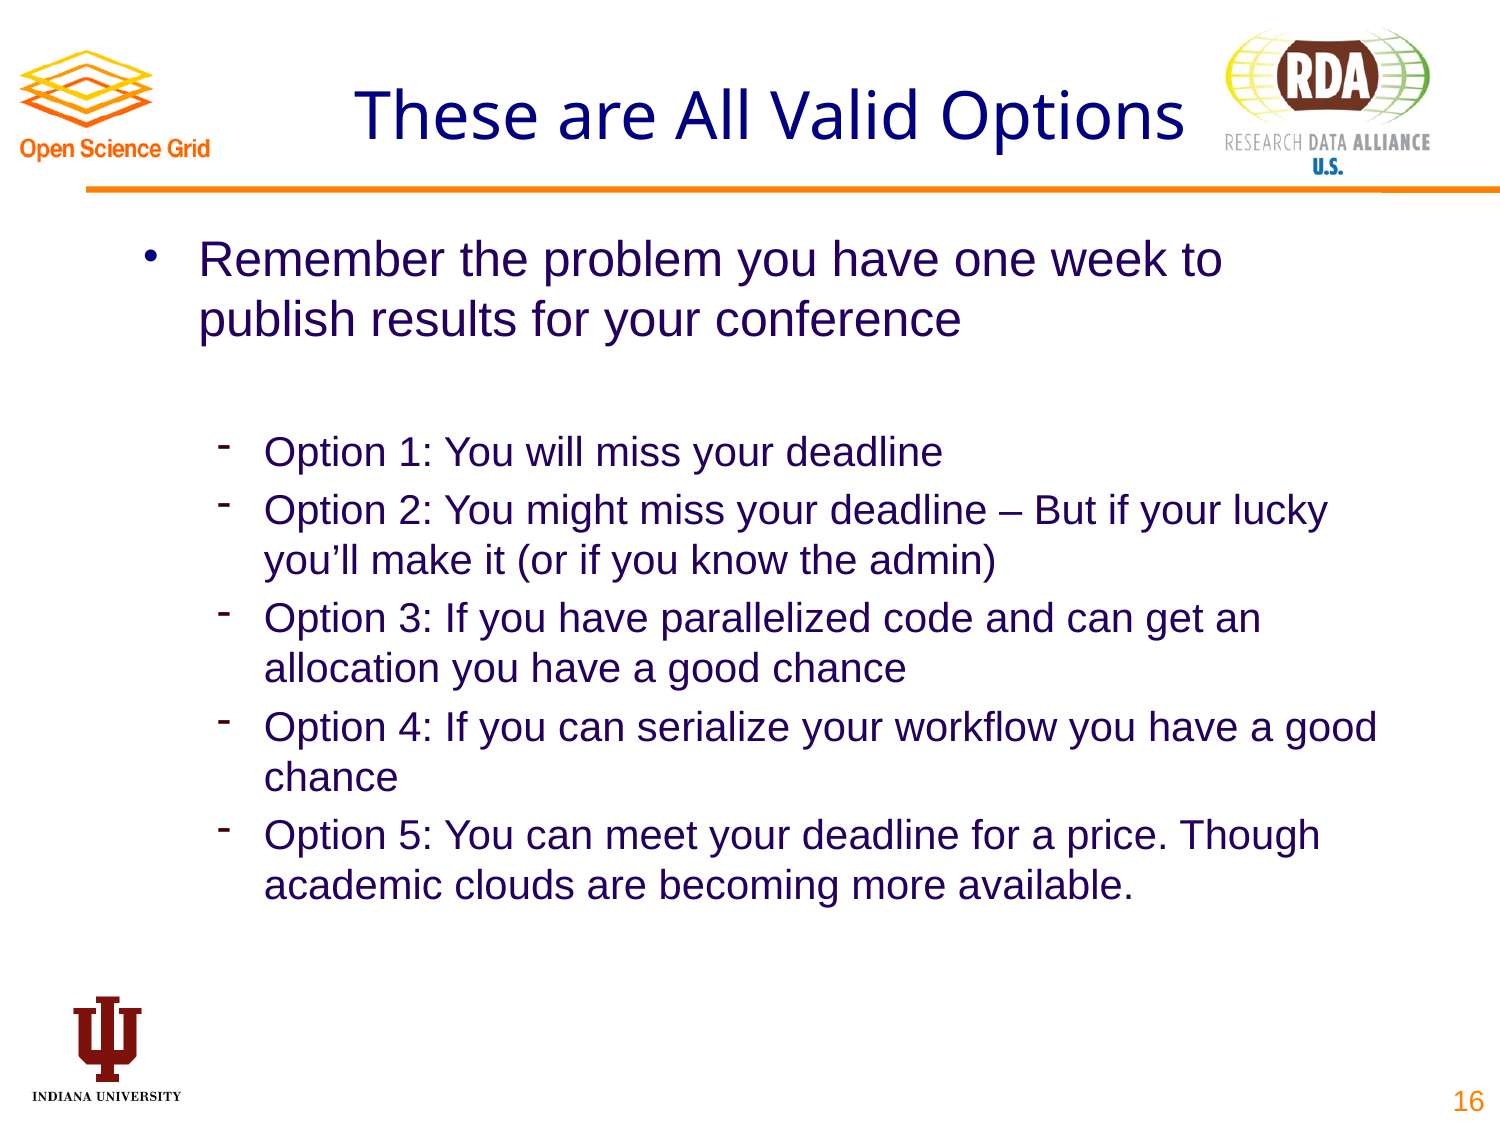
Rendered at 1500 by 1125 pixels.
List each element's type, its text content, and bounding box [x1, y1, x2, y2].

picture [0, 991, 286, 1125]
picture [0, 27, 201, 179]
slide_number 16 [1430, 1049, 1500, 1125]
list Remember the problem you have one week to publish results for your conference Option 1: You will miss your deadline Option 2: You might miss your deadline – But if your lucky you’ll make it (or if you know the admin) Option 3: If you have parallelized code and can get an allocation you have a good chance Option 4: If you can serialize your workflow you have a good chance Option 5: You can meet your deadline for a price. Though academic clouds are becoming more available. [127, 218, 1403, 988]
picture [1215, 19, 1440, 186]
title These are All Valid Options [201, 18, 1342, 207]
